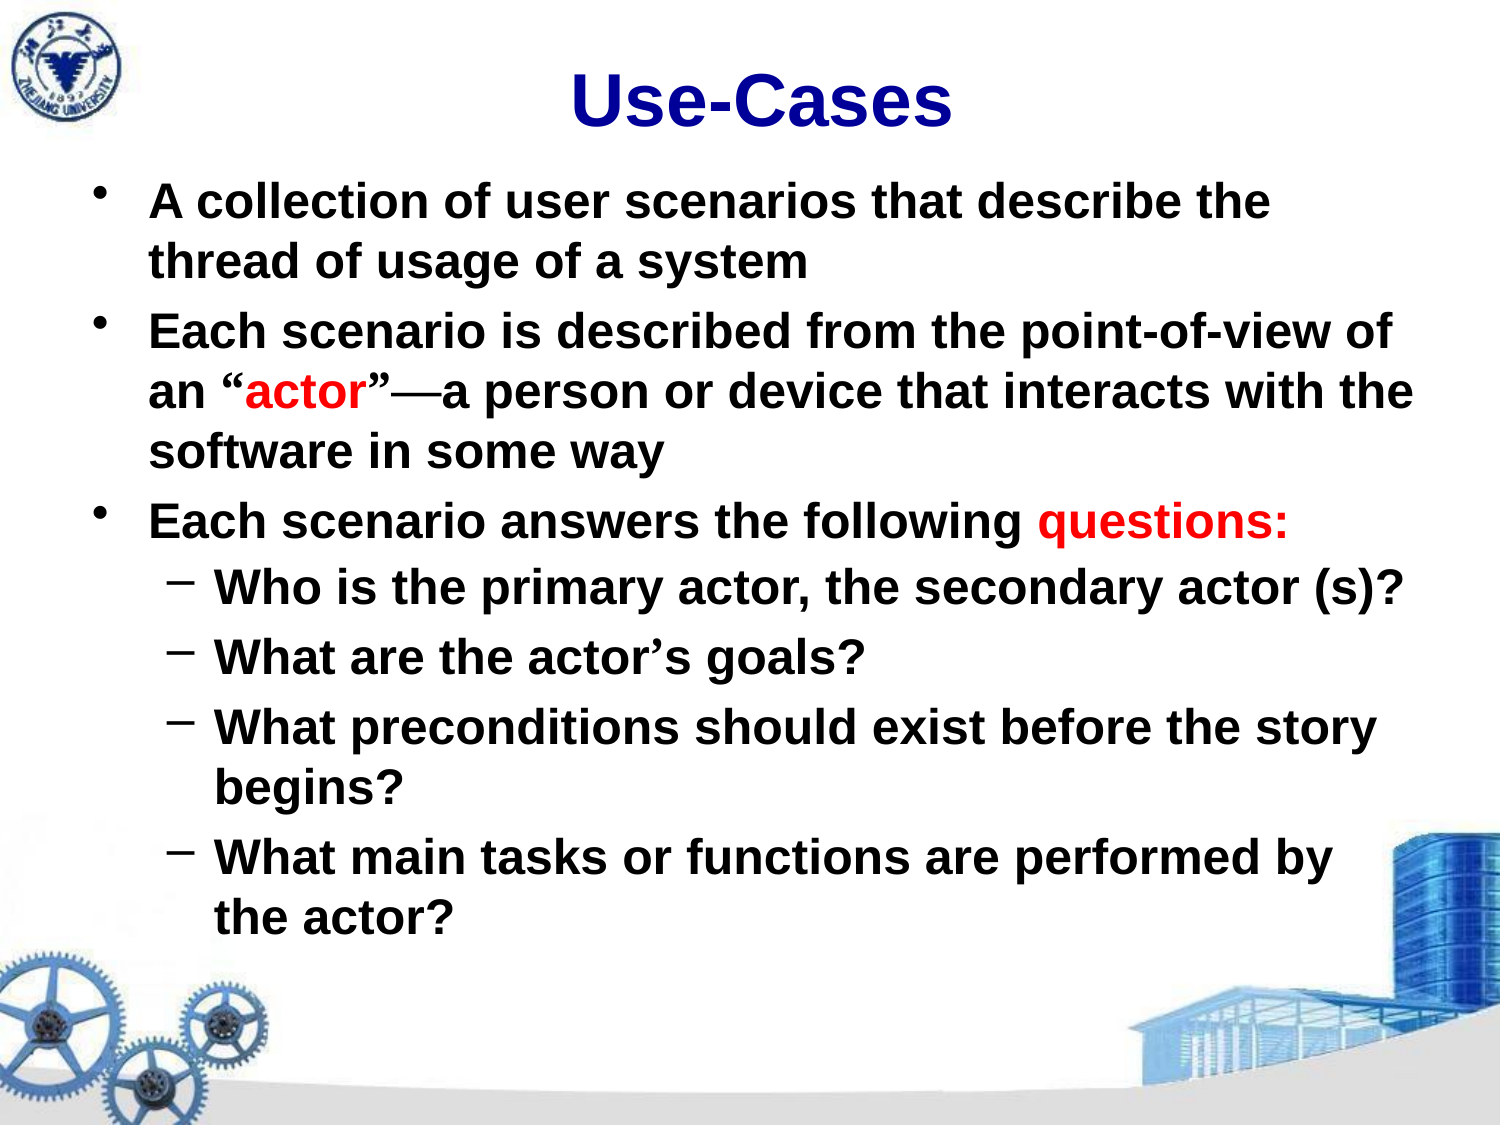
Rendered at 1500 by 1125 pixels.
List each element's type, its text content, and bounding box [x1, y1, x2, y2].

picture [0, 0, 1500, 1125]
title Use-Cases [490, 31, 1035, 160]
list A collection of user scenarios that describe the thread of usage of a system Each scenario is described from the point-of-view of an “actor”—a person or device that interacts with the software in some way Each scenario answers the following questions: Who is the primary actor, the secondary actor (s)? What are the actor’s goals? What preconditions should exist before the story begins? What main tasks or functions are performed by the actor? [76, 160, 1430, 979]
